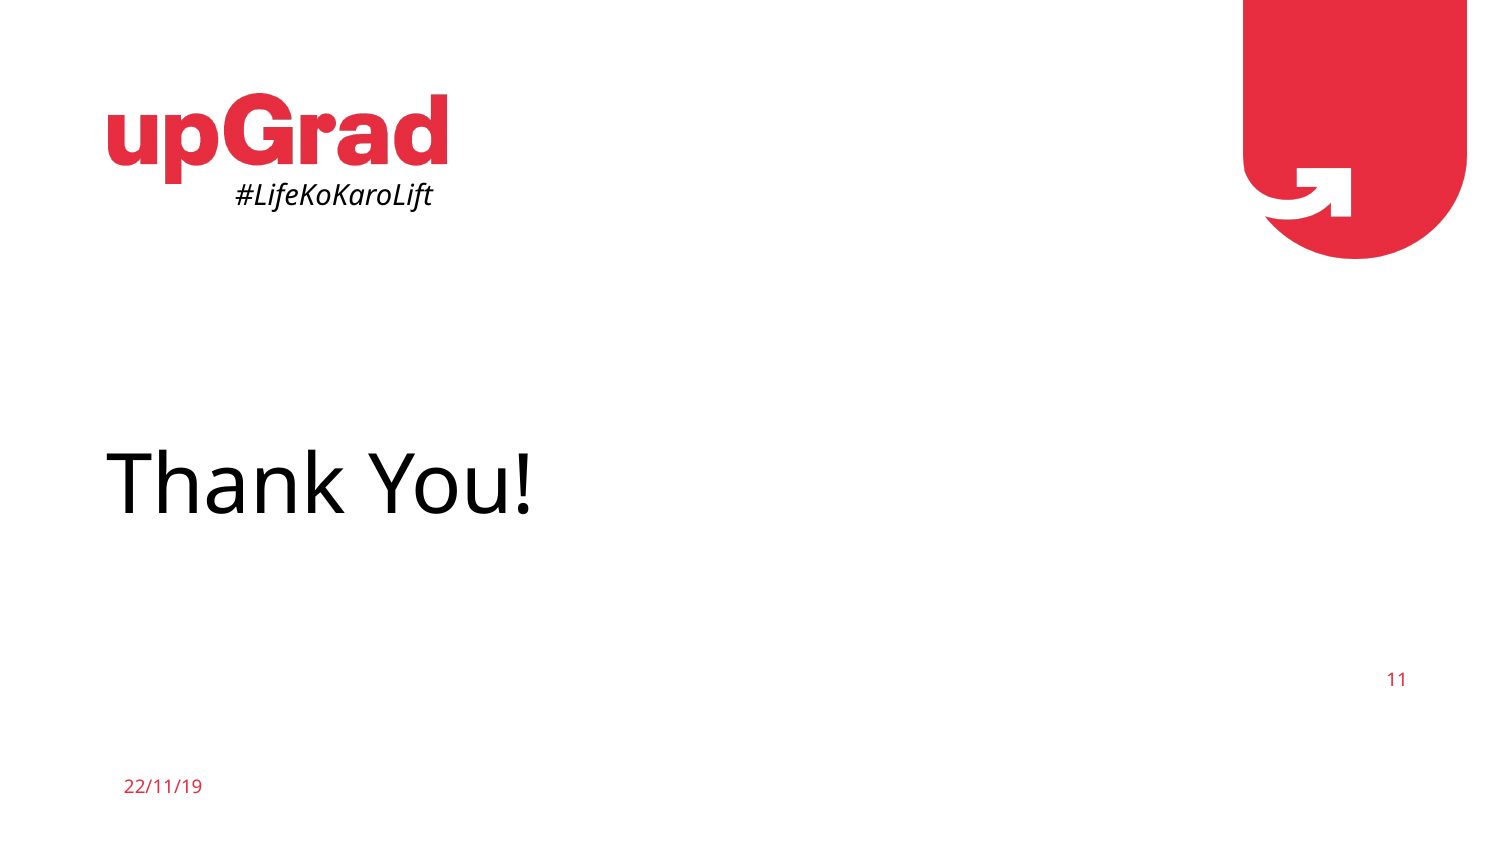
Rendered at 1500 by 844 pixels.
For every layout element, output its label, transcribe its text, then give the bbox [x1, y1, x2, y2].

text_box Thank You! [91, 346, 1223, 540]
picture [1243, 0, 1467, 259]
picture [108, 93, 447, 184]
text_box #LifeKoKaroLift [189, 117, 462, 333]
slide_number ‹#› [1085, 658, 1423, 704]
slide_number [108, 763, 447, 809]
